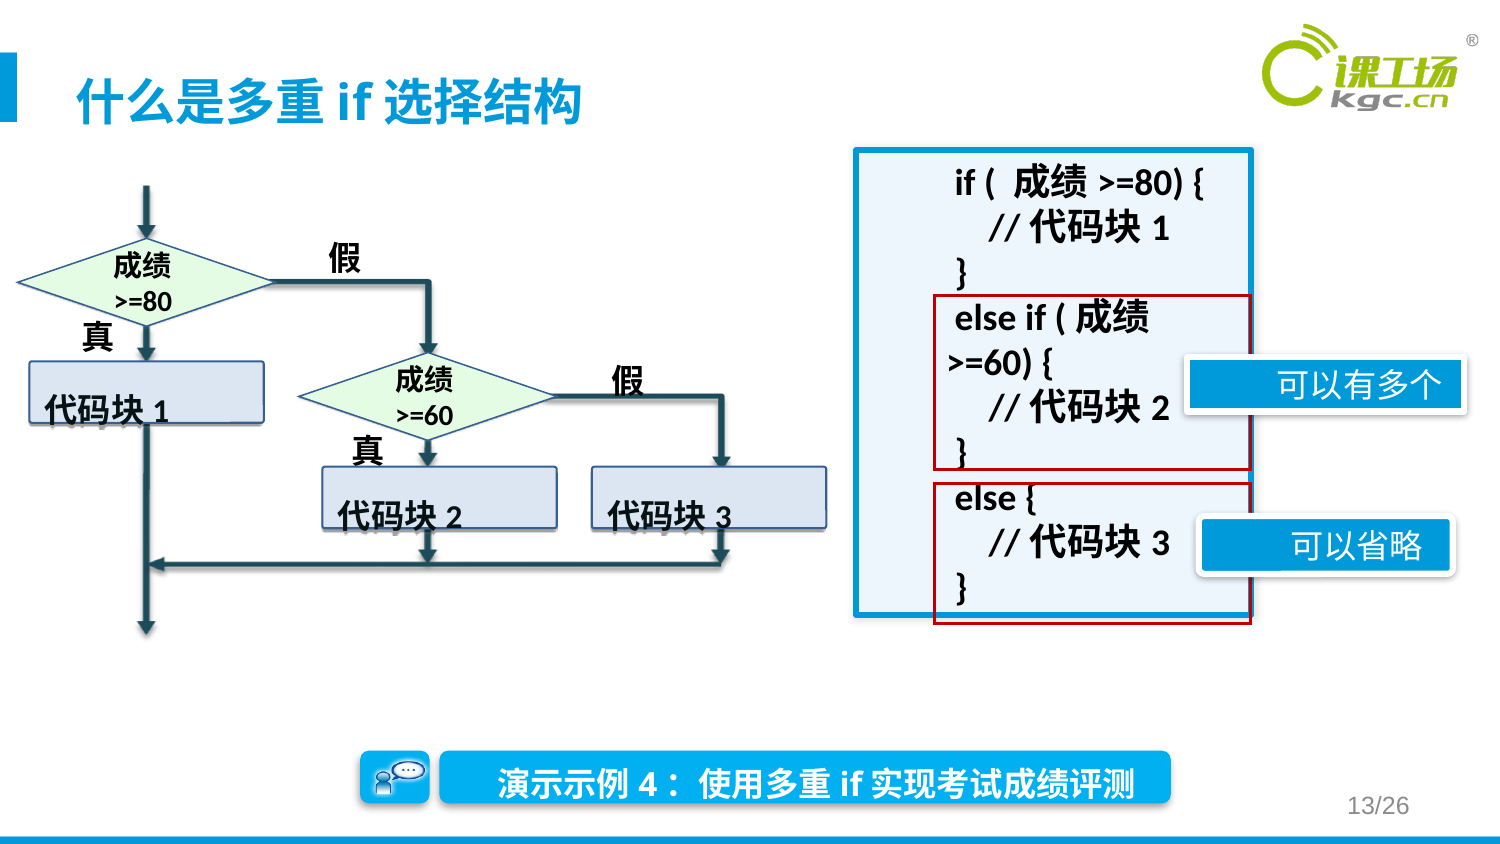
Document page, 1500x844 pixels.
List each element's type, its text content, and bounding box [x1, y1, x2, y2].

text_box [934, 295, 1251, 470]
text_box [17, 185, 827, 635]
text_box 可以省略 [1195, 512, 1457, 578]
text_box 可以有多个 [1184, 354, 1467, 415]
slide_number 13/26 [1074, 782, 1425, 828]
text_box if ( 成绩>=80) { //代码块1 } else if (成绩>=60) { //代码块2 } else { //代码块3 } [856, 175, 1252, 615]
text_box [359, 750, 1188, 812]
text_box [934, 483, 1251, 624]
text_box 什么是多重if选择结构 [74, 33, 1425, 175]
picture [0, 0, 1500, 836]
